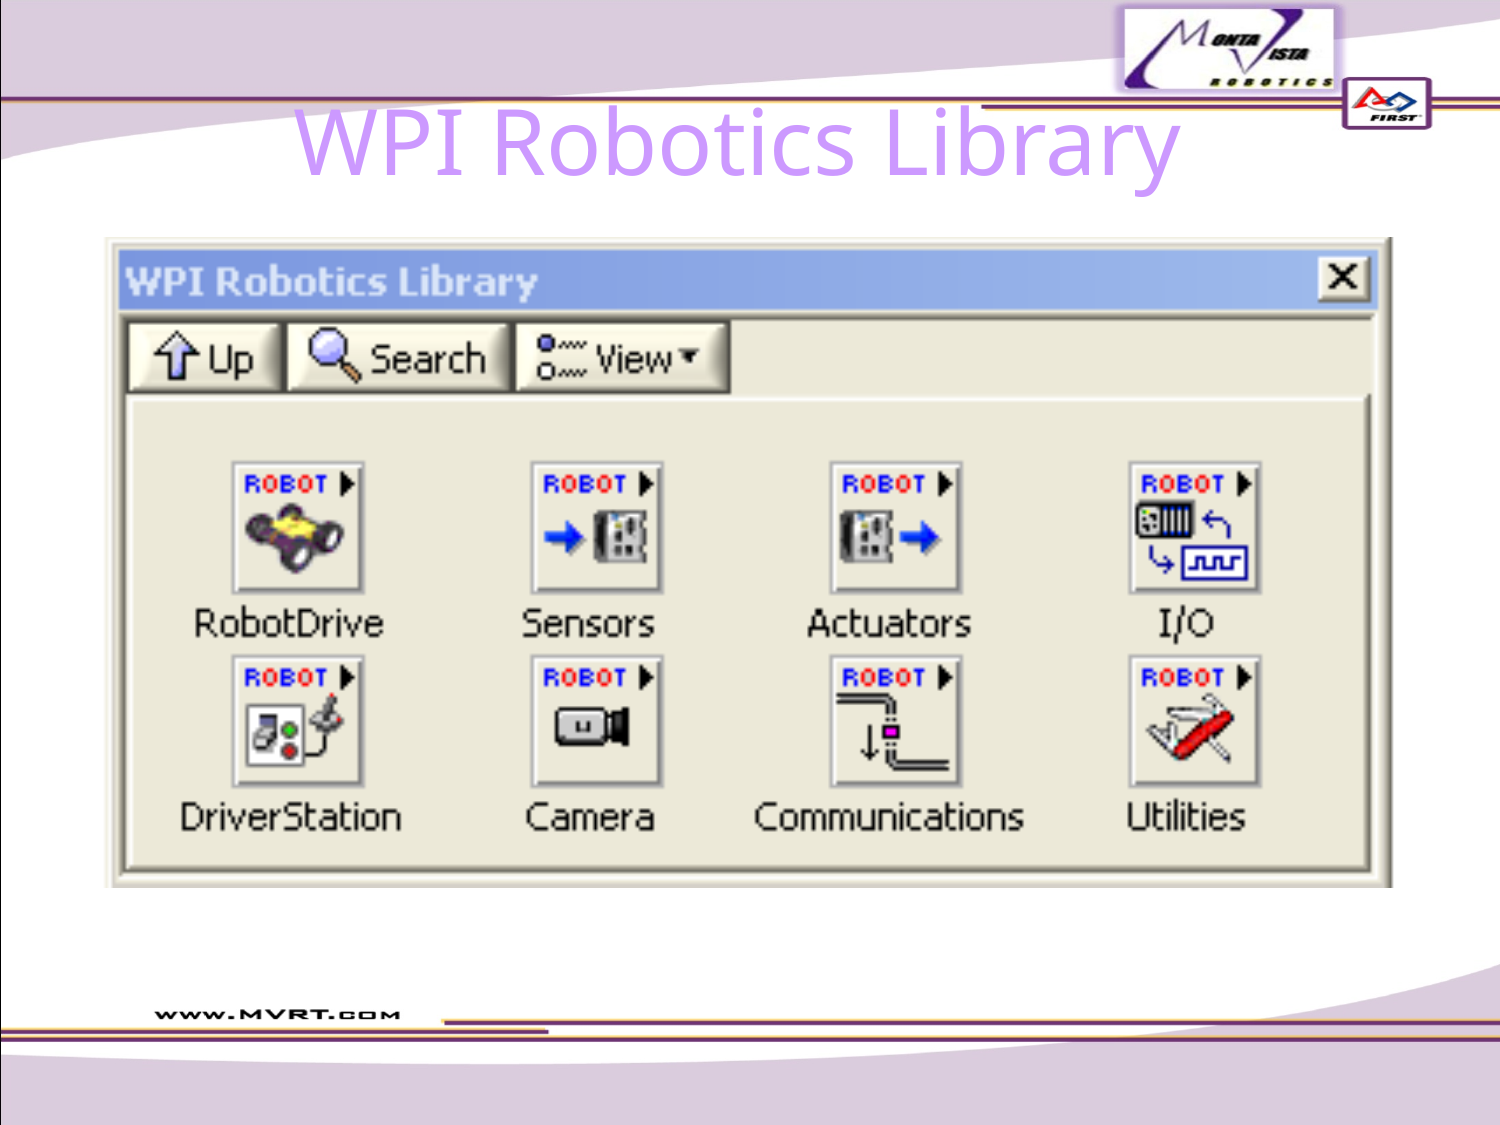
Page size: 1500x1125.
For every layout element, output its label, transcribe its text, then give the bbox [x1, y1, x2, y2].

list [99, 237, 1404, 888]
picture [0, 0, 1500, 1125]
title WPI Robotics Library [74, 44, 1426, 233]
